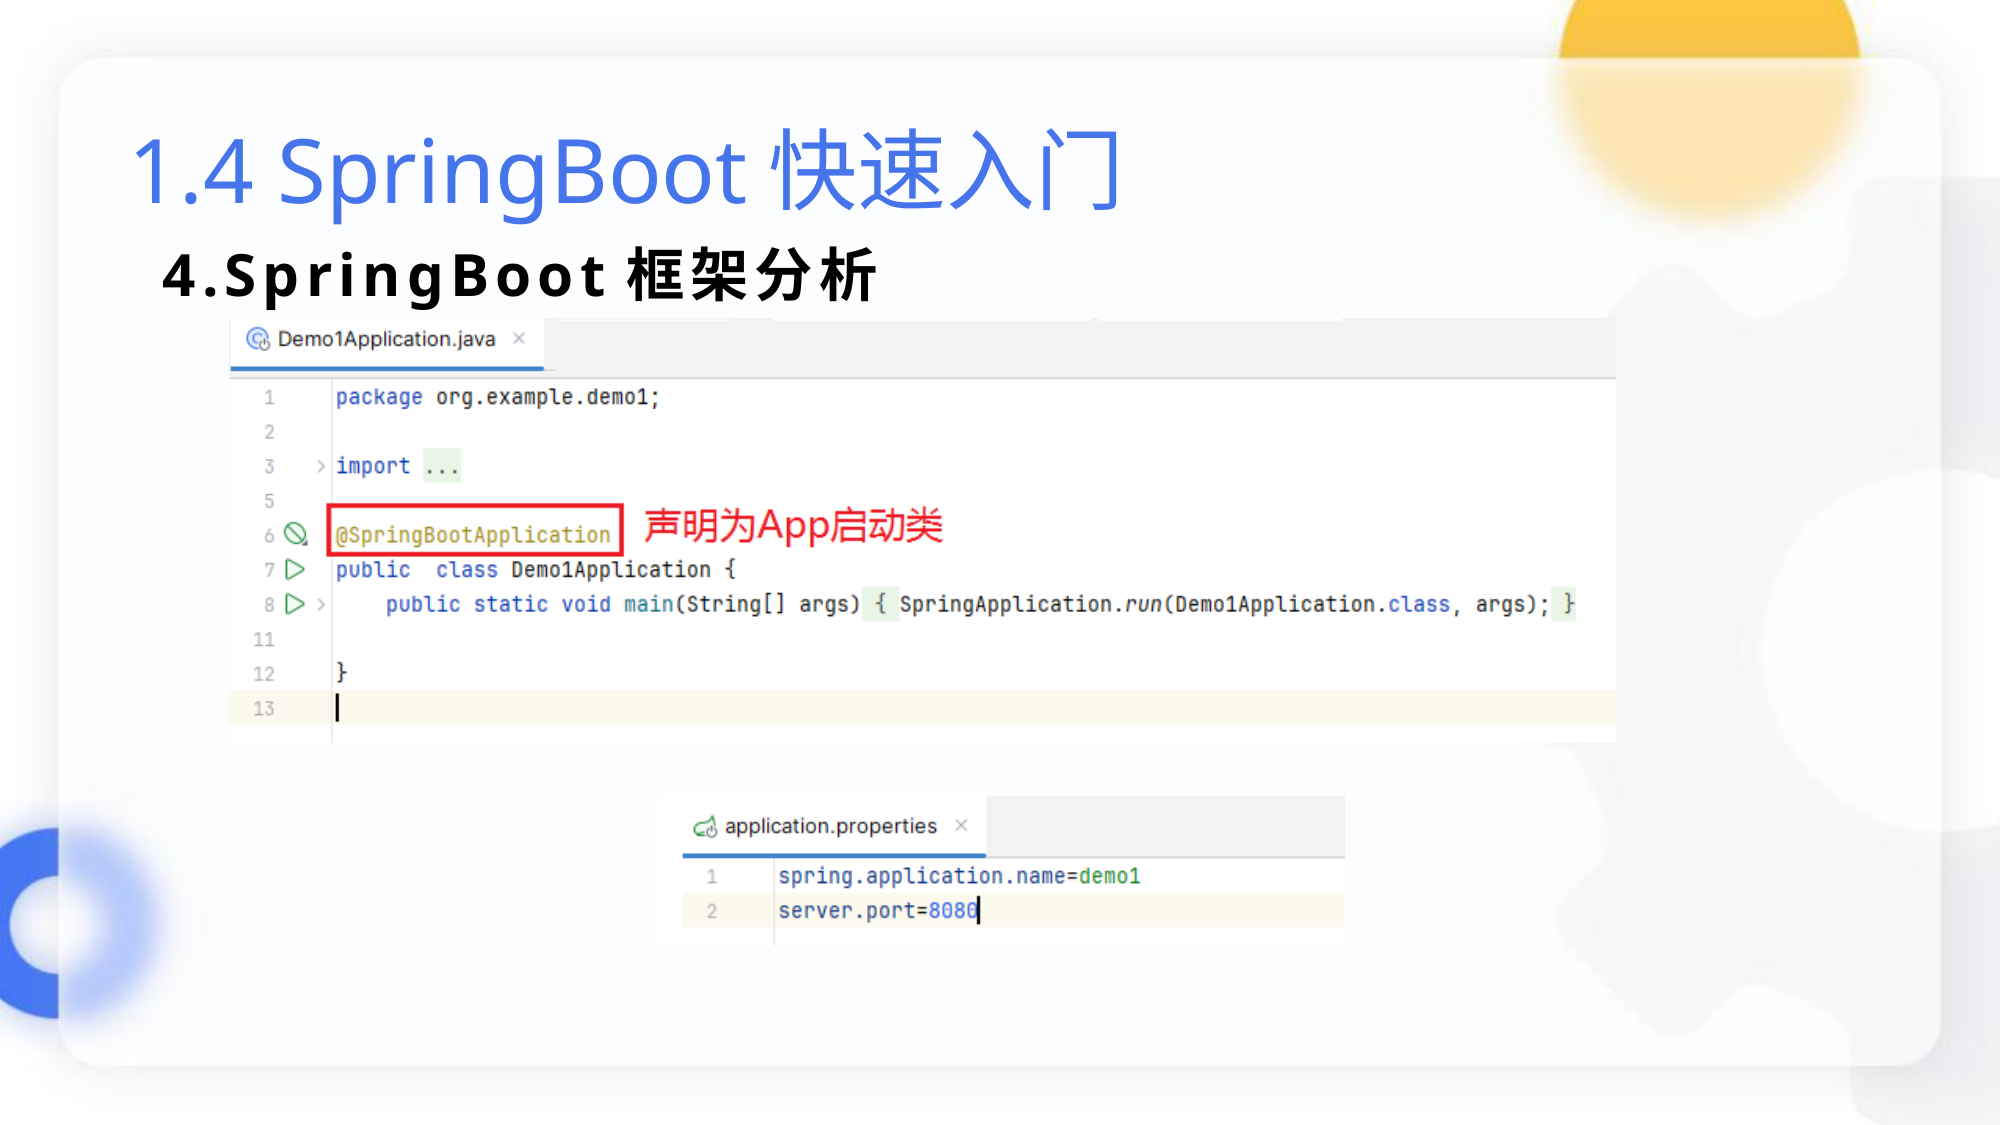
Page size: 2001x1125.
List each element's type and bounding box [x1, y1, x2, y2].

text_box [228, 318, 1616, 743]
picture [0, 0, 2000, 1125]
